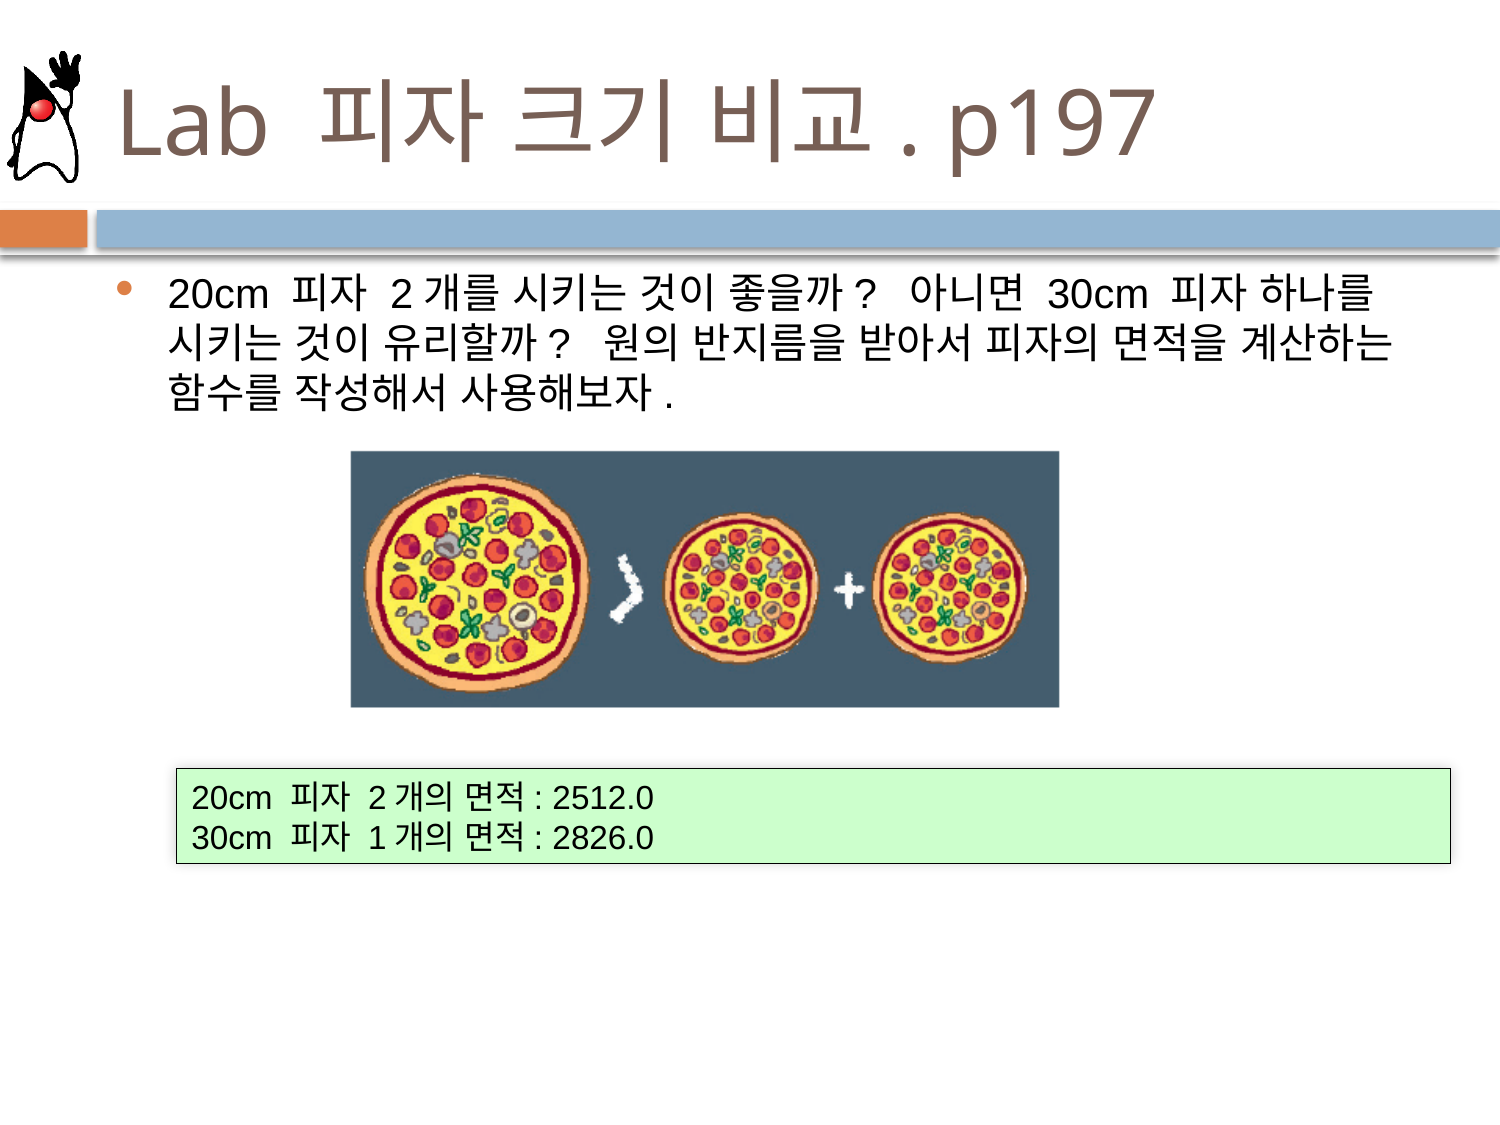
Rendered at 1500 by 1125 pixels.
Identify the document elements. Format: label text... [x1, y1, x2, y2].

picture [322, 416, 1097, 740]
picture [7, 51, 81, 183]
title Lab 피자 크기 비교. p197 [100, 37, 1438, 200]
text_box 20cm 피자 2개의 면적: 2512.0 30cm 피자 1개의 면적: 2826.0 [176, 768, 1451, 864]
list 20cm 피자 2개를 시키는 것이 좋을까? 아니면 30cm 피자 하나를 시키는 것이 유리할까? 원의 반지름을 받아서 피자의 면적을 계산하는 함수를 작성해서 사용해보자. [100, 259, 1438, 998]
